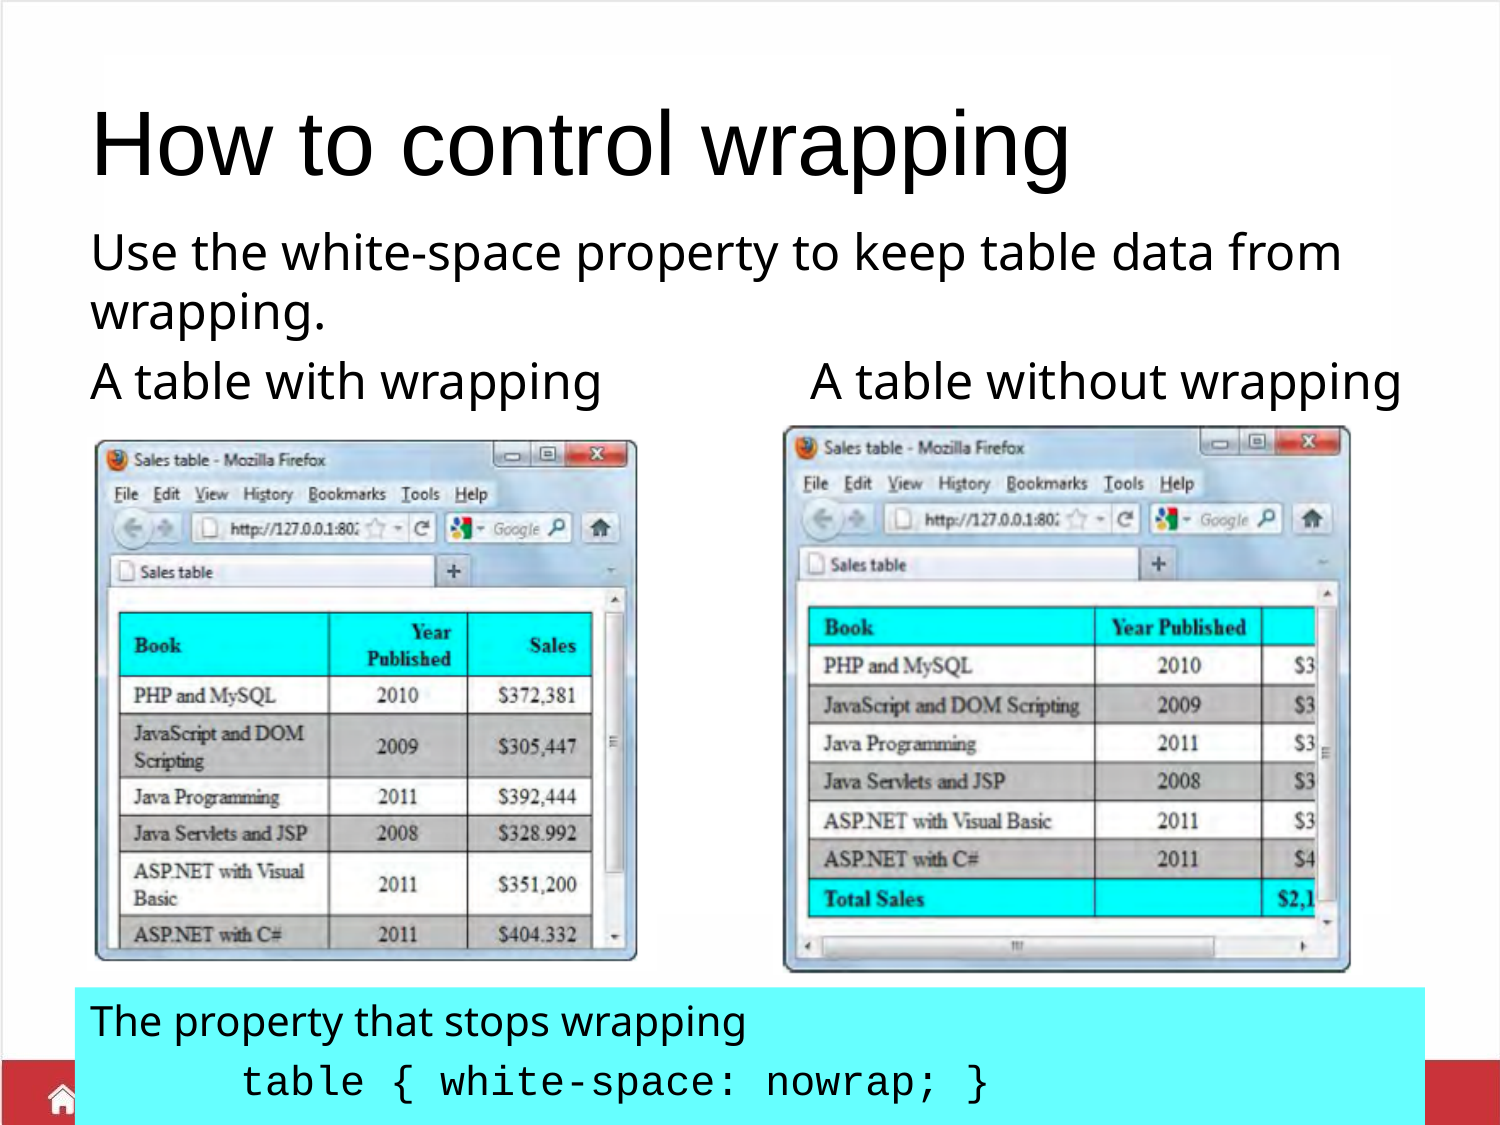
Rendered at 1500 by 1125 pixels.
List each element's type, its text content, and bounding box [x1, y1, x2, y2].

list Use the white-space property to keep table data from wrapping. A table with wrapping A table without wrapping [75, 212, 1425, 955]
title How to control wrapping [75, 45, 1425, 212]
picture [0, 0, 1500, 1125]
text_box The property that stops wrapping table { white-space: nowrap; } [74, 987, 1425, 1125]
